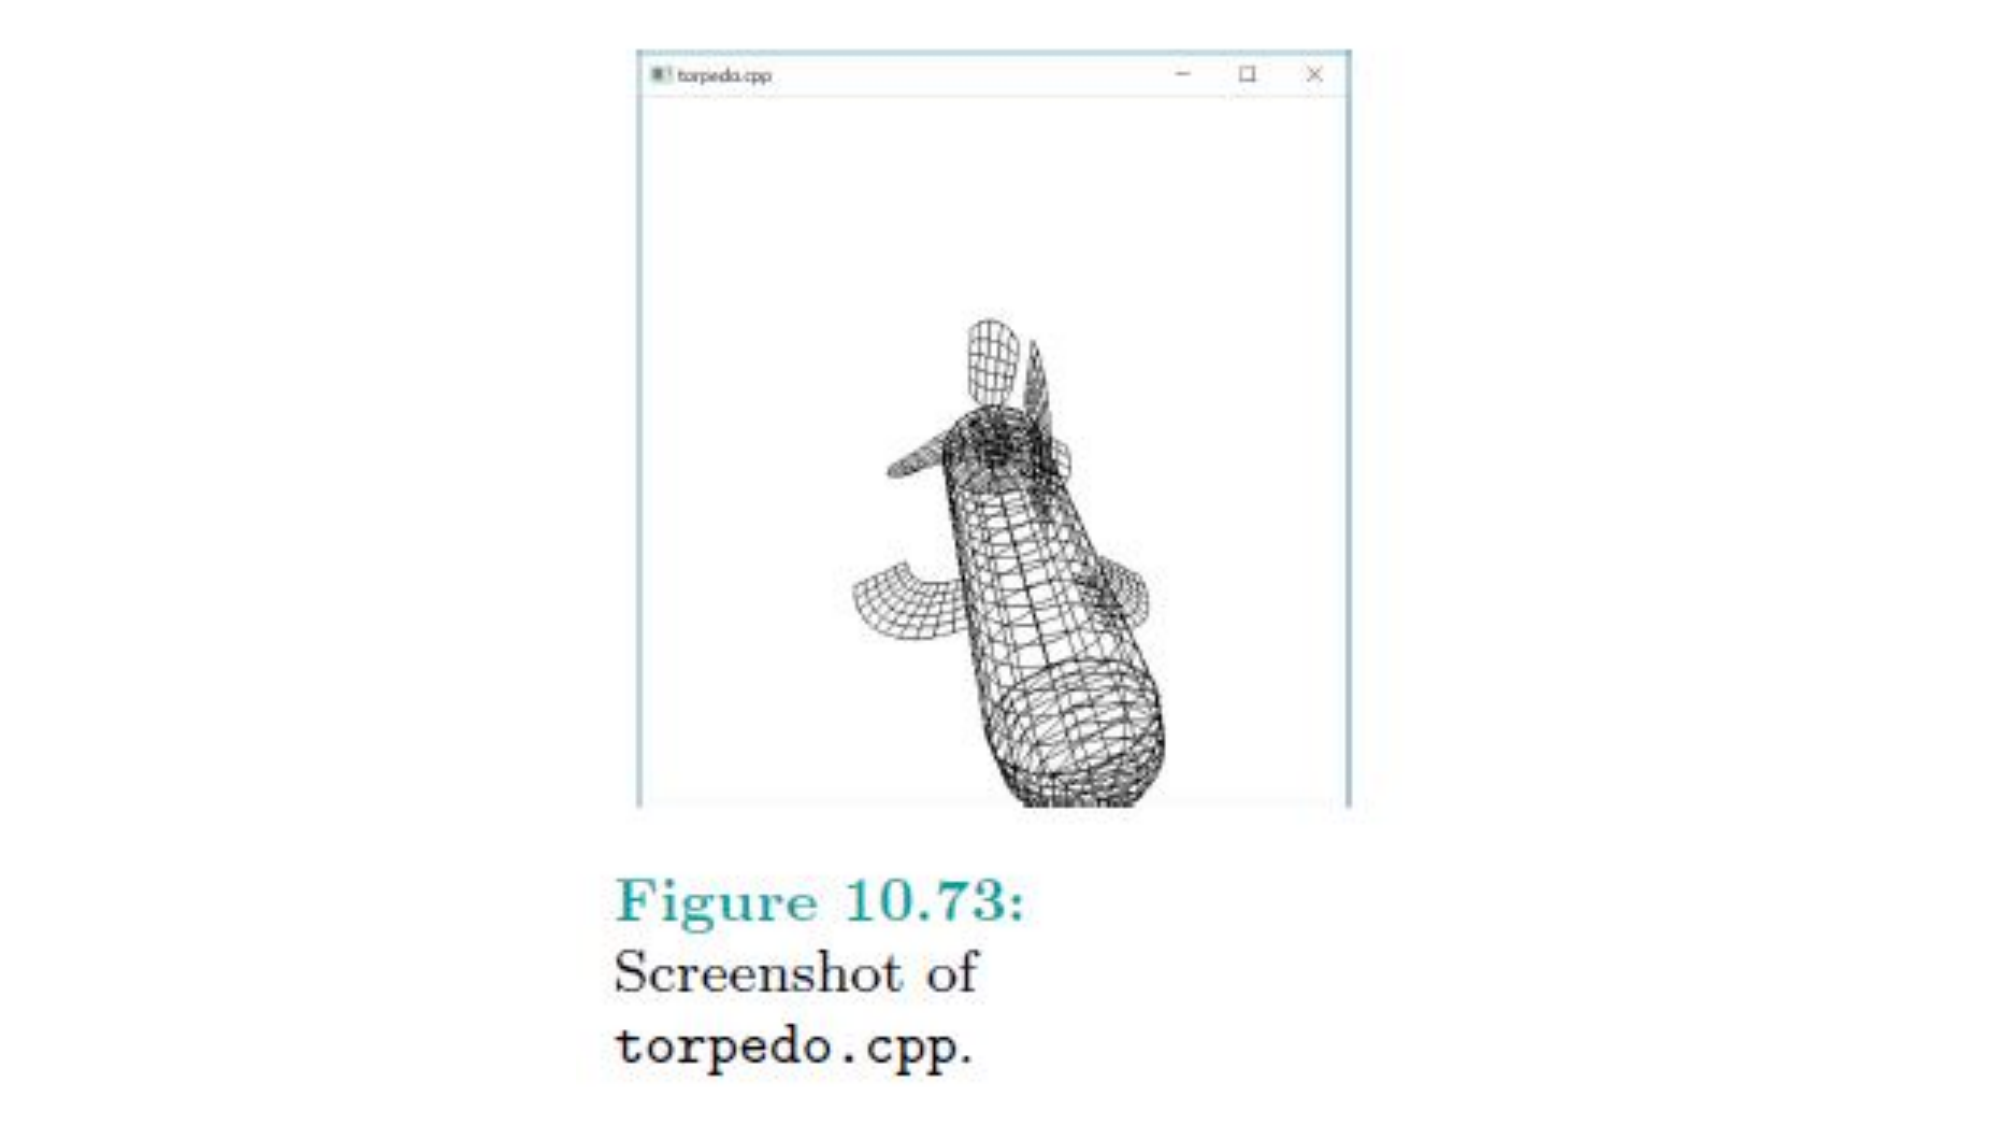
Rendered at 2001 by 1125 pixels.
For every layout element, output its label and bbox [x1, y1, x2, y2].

picture [575, 0, 1424, 1125]
